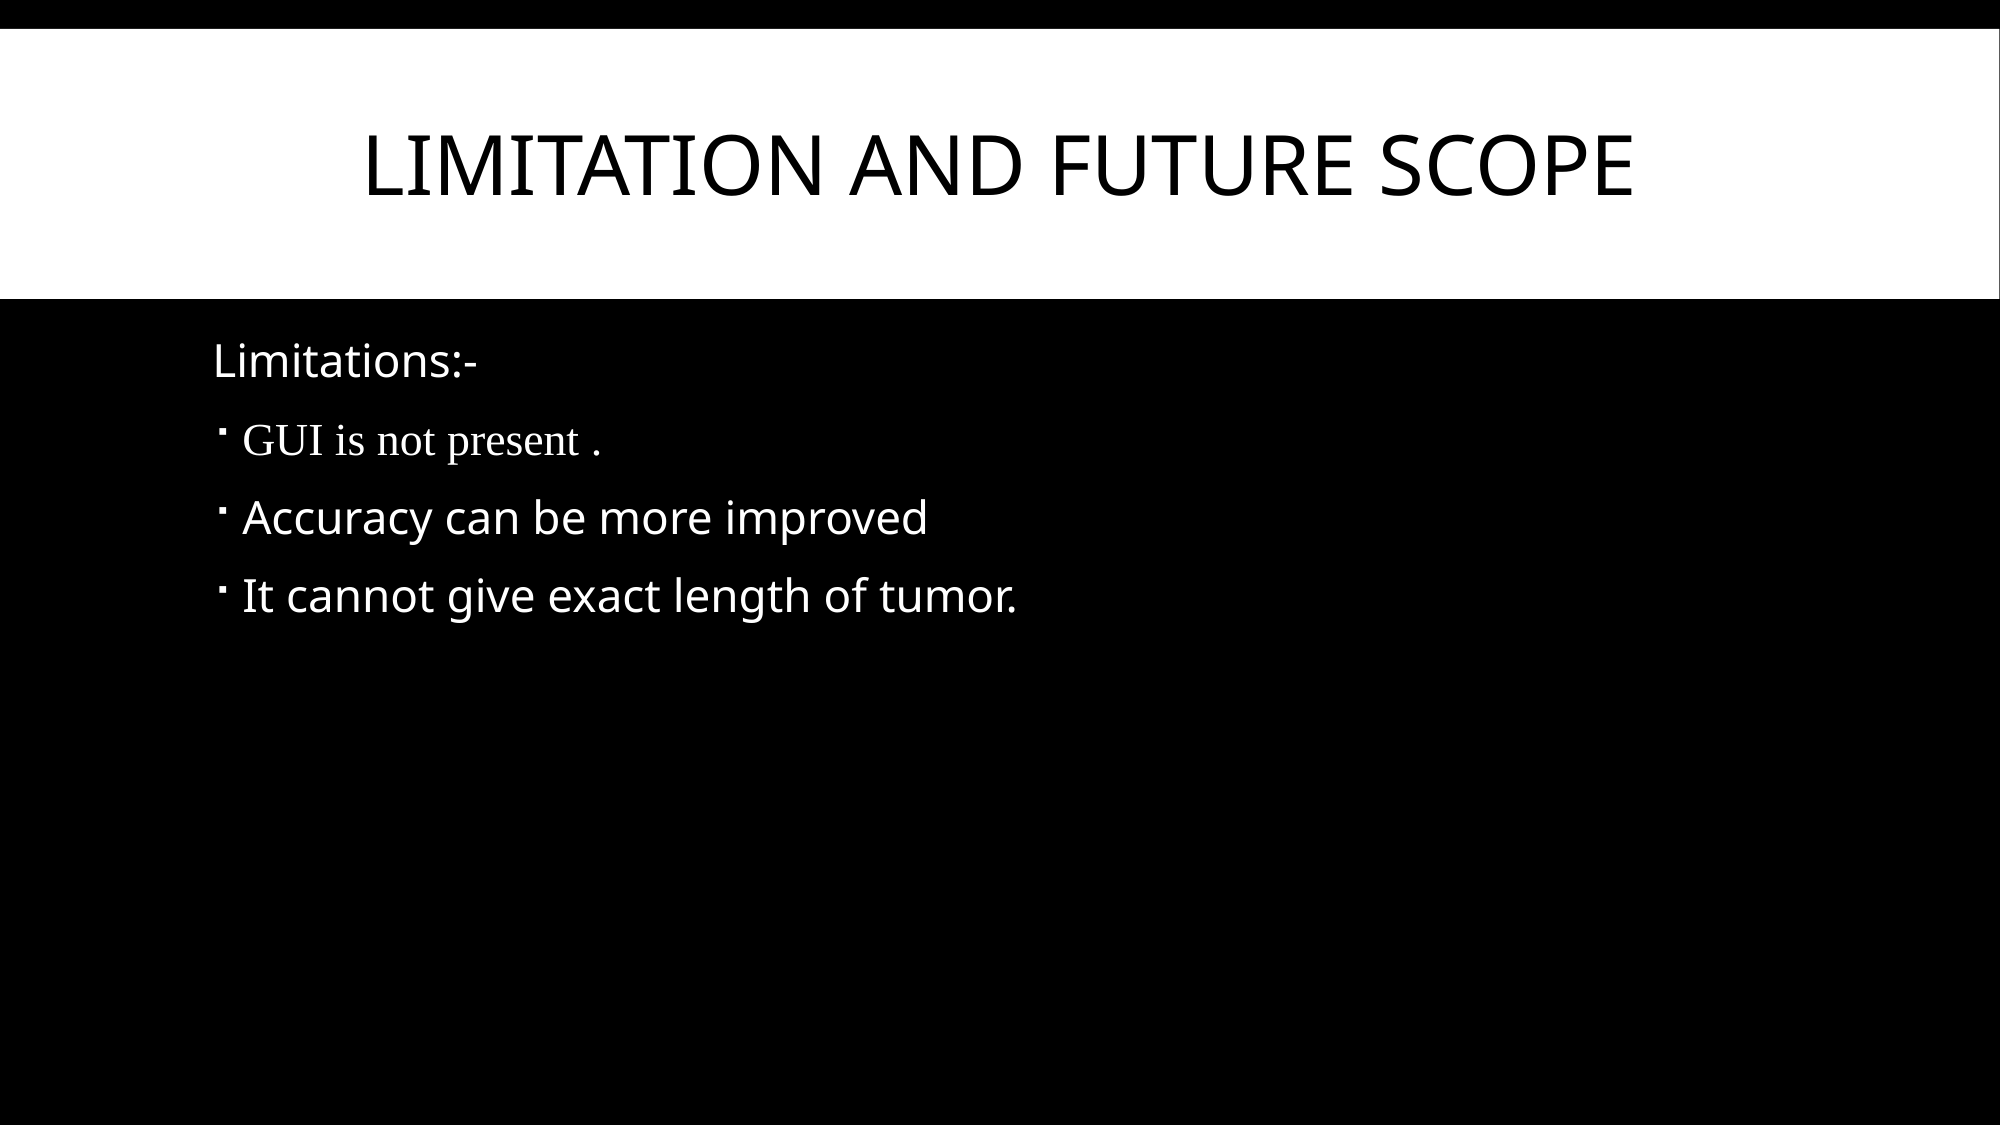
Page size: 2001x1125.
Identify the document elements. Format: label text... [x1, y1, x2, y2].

title LIMITATION AND FUTURE SCOPE [197, 46, 1803, 295]
list Limitations:- GUI is not present . Accuracy can be more improved It cannot give exact length of tumor. [197, 329, 1803, 1020]
